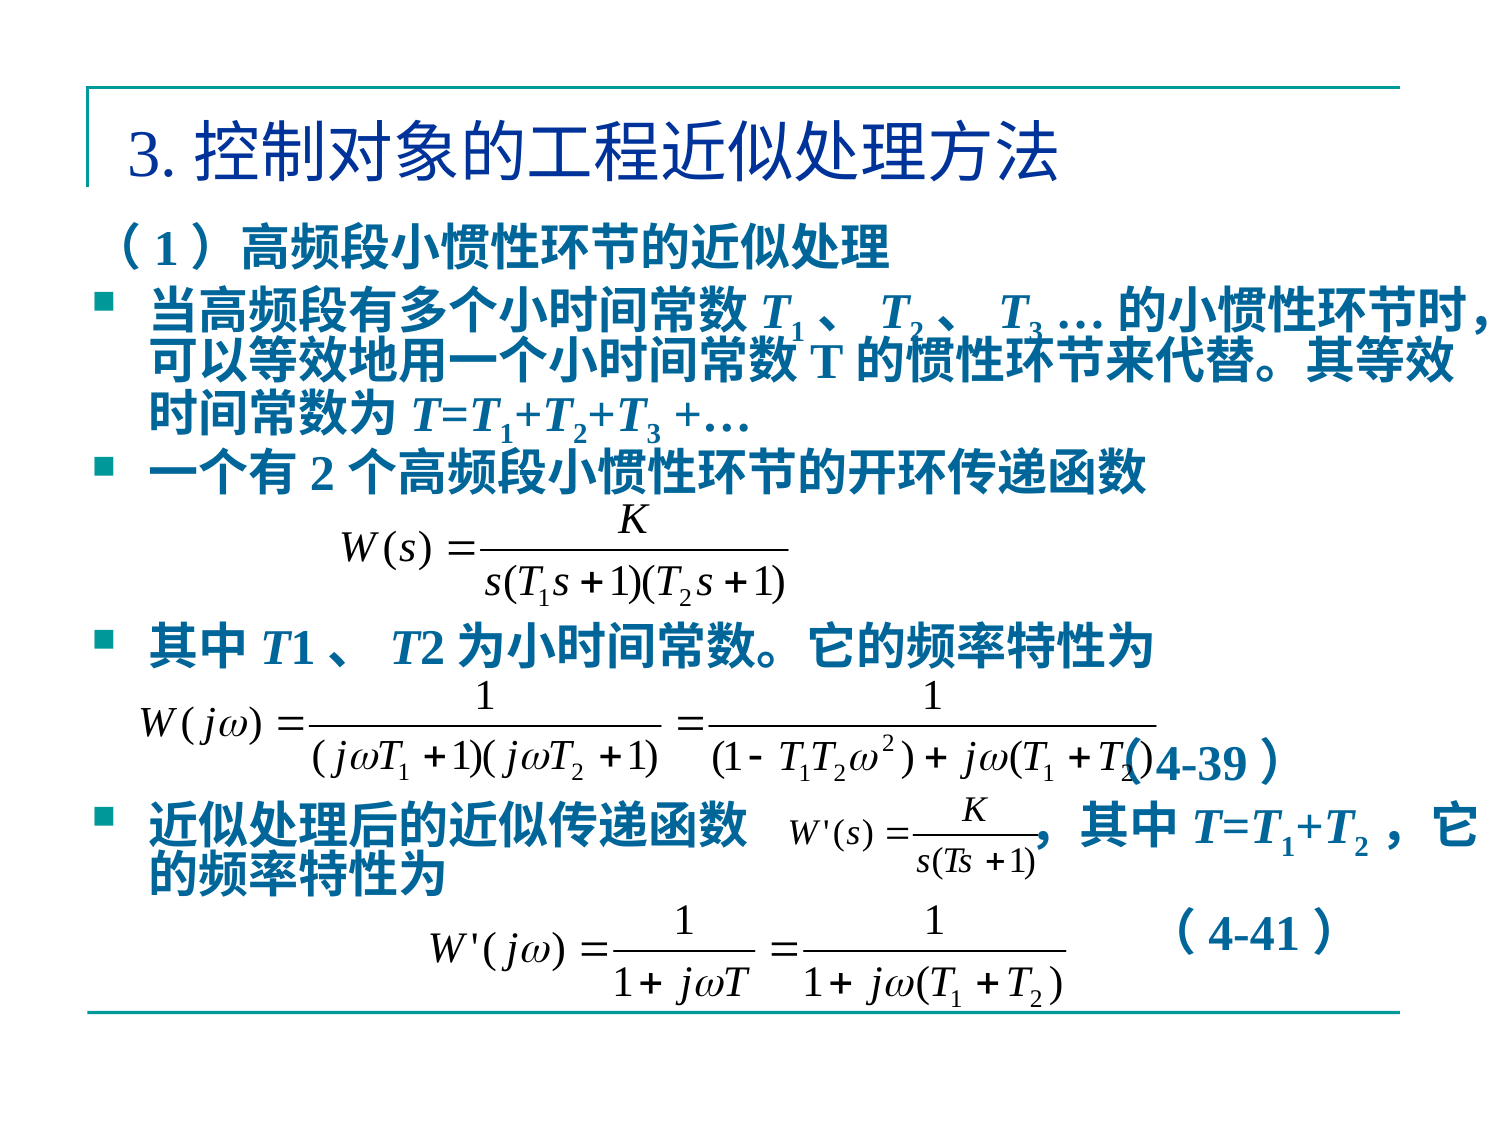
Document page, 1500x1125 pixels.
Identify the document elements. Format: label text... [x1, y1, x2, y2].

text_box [336, 491, 798, 616]
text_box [785, 786, 1046, 887]
title 3.控制对象的工程近似处理方法 [112, 101, 1452, 197]
list （1）高频段小惯性环节的近似处理 当高频段有多个小时间常数T1、T2、T3 …的小惯性环节时，可以等效地用一个小时间常数T的惯性环节来代替。其等效时间常数为T=T1+T2+T3 +… 一个有2个高频段小惯性环节的开环传递函数 其中T1、T2为小时间常数。它的频率特性为 （4-39） 近似处理后的近似传递函数 ，其中T=T1+T2，它的频率特性为 （4-41） [76, 219, 1500, 527]
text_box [135, 668, 1164, 790]
list （1）高频段小惯性环节的近似处理 当高频段有多个小时间常数T1、T2、T3 …的小惯性环节时，可以等效地用一个小时间常数T的惯性环节来代替。其等效时间常数为T=T1+T2+T3 +… 一个有2个高频段小惯性环节的开环传递函数 其中T1、T2为小时间常数。它的频率特性为 （4-39） 近似处理后的近似传递函数 ，其中T=T1+T2，它的频率特性为 （4-41） [76, 529, 1500, 908]
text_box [425, 893, 1075, 1017]
